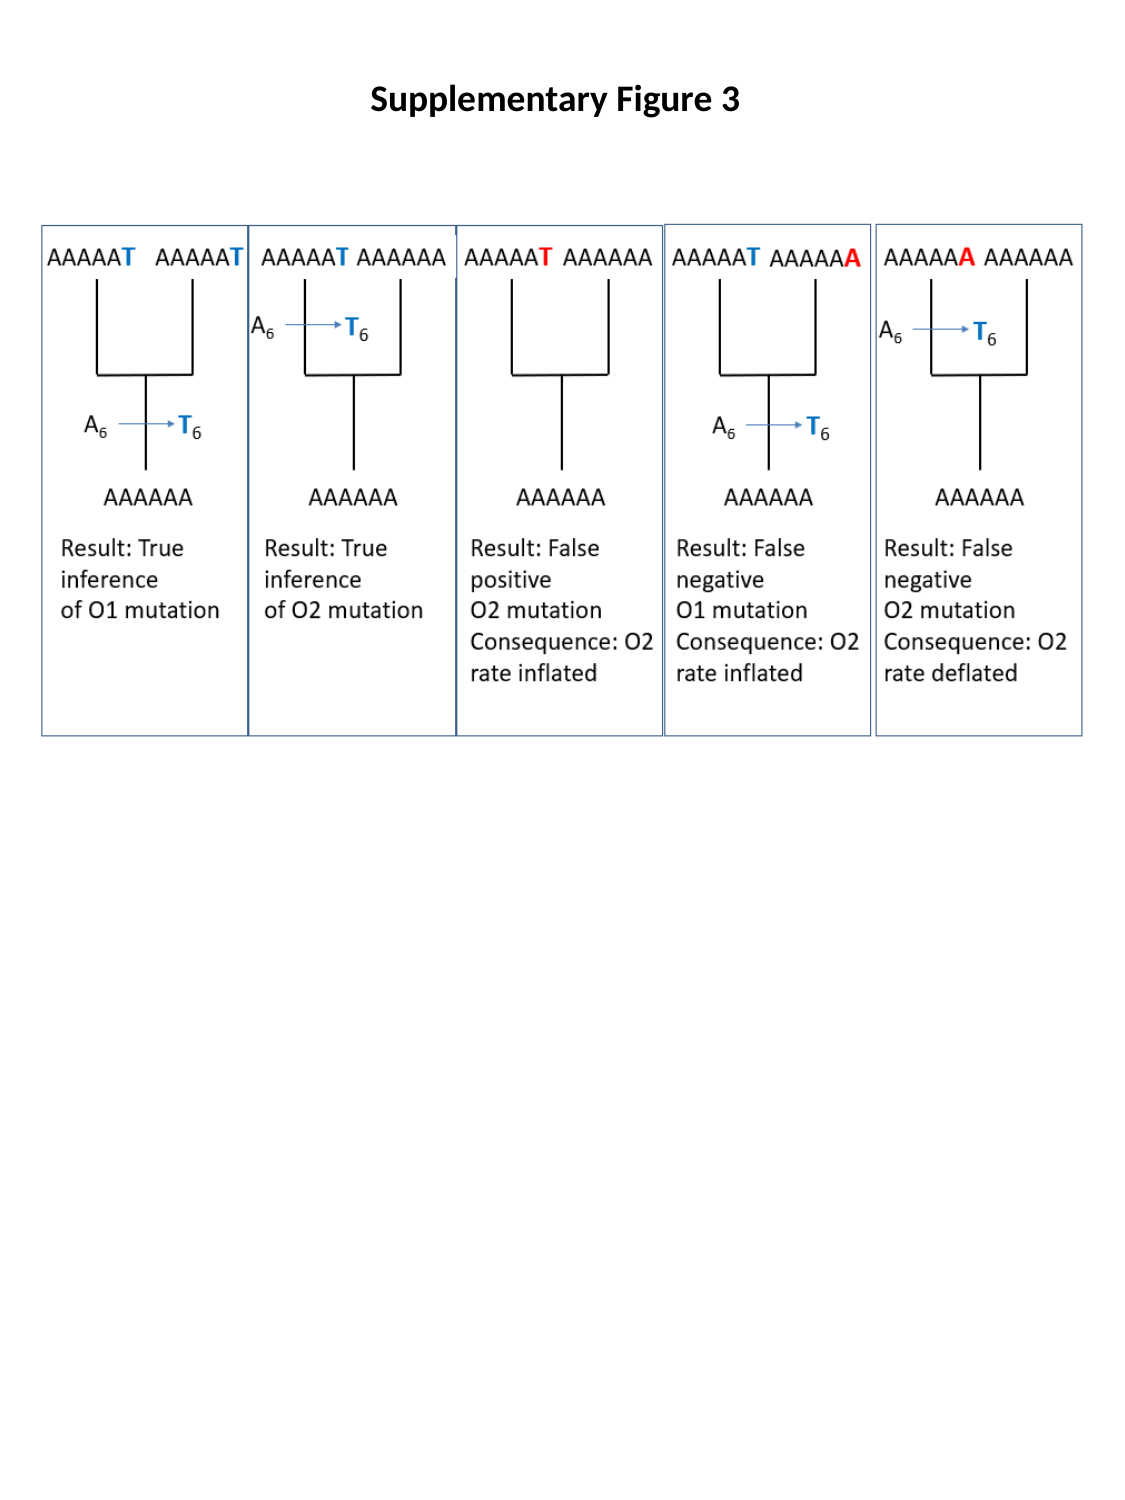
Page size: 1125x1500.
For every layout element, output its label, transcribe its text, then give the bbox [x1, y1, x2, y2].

picture [27, 216, 1098, 751]
text_box Supplementary Figure 3 [355, 66, 770, 127]
